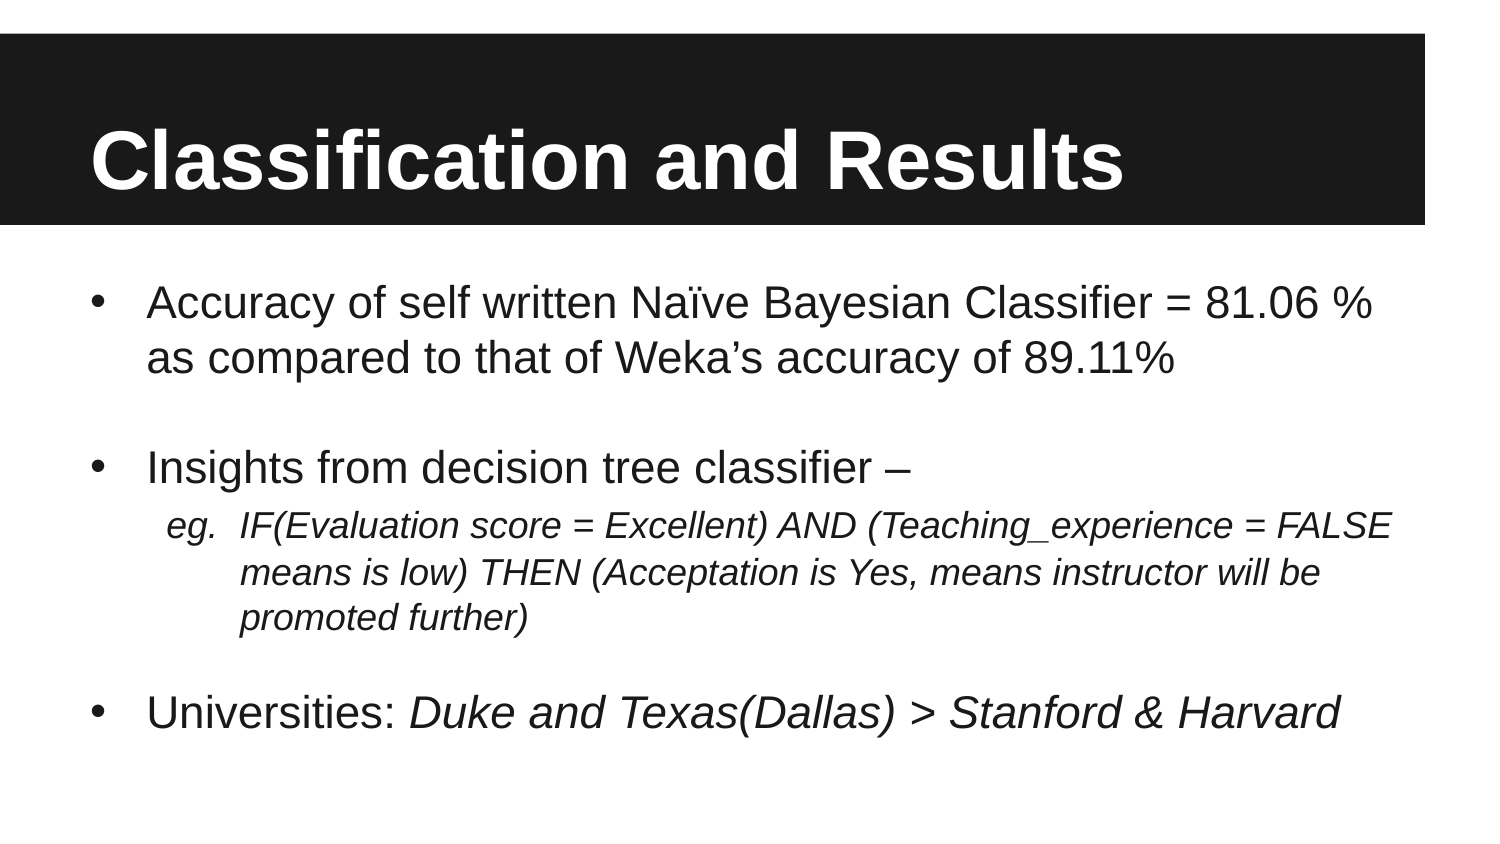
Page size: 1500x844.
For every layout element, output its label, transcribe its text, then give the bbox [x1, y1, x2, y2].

list Accuracy of self written Naïve Bayesian Classifier = 81.06 % as compared to that of Weka’s accuracy of 89.11% Insights from decision tree classifier – eg. IF(Evaluation score = Excellent) AND (Teaching_experience = FALSE means is low) THEN (Acceptation is Yes, means instructor will be promoted further) Universities: Duke and Texas(Dallas) > Stanford & Harvard [75, 258, 1425, 782]
title Classification and Results [75, 33, 1425, 221]
